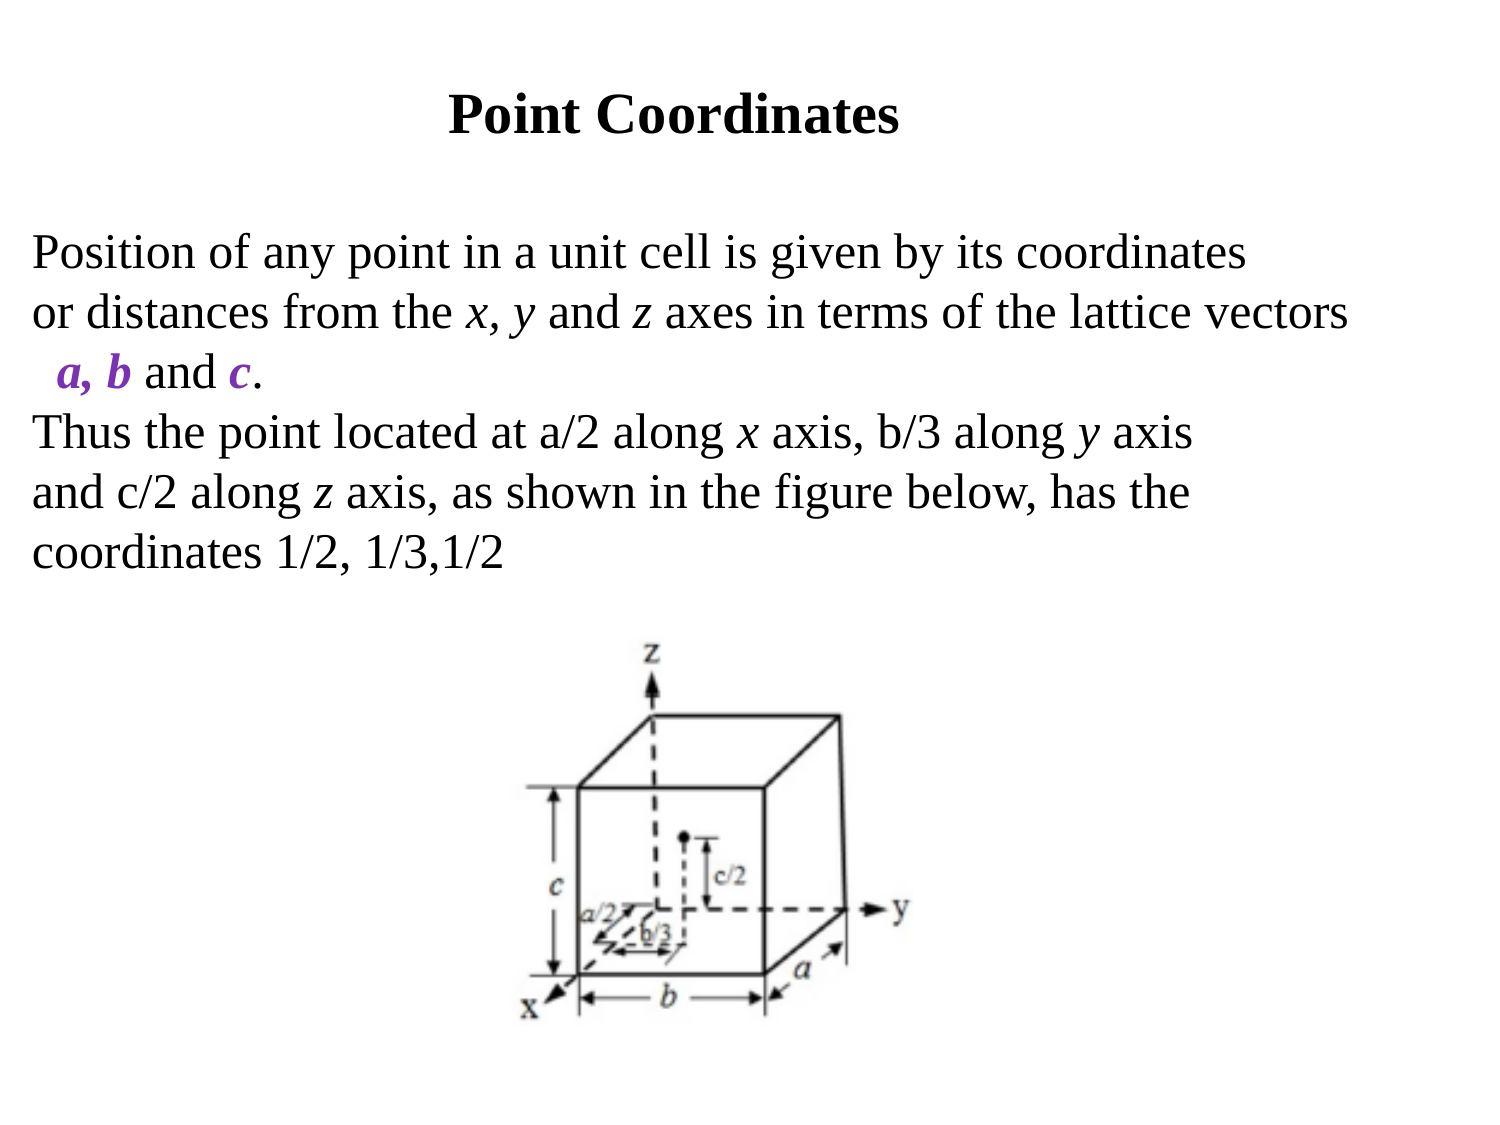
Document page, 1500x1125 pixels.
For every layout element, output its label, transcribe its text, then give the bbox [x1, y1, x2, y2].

text_box Position of any point in a unit cell is given by its coordinates or distances from the x, y and z axes in terms of the lattice vectors a, b and c. Thus the point located at a/2 along x axis, b/3 along y axis and c/2 along z axis, as shown in the figure below, has the coordinates 1/2, 1/3,1/2 [17, 210, 1423, 586]
text_box Point Coordinates [433, 68, 1109, 153]
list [466, 614, 964, 1038]
